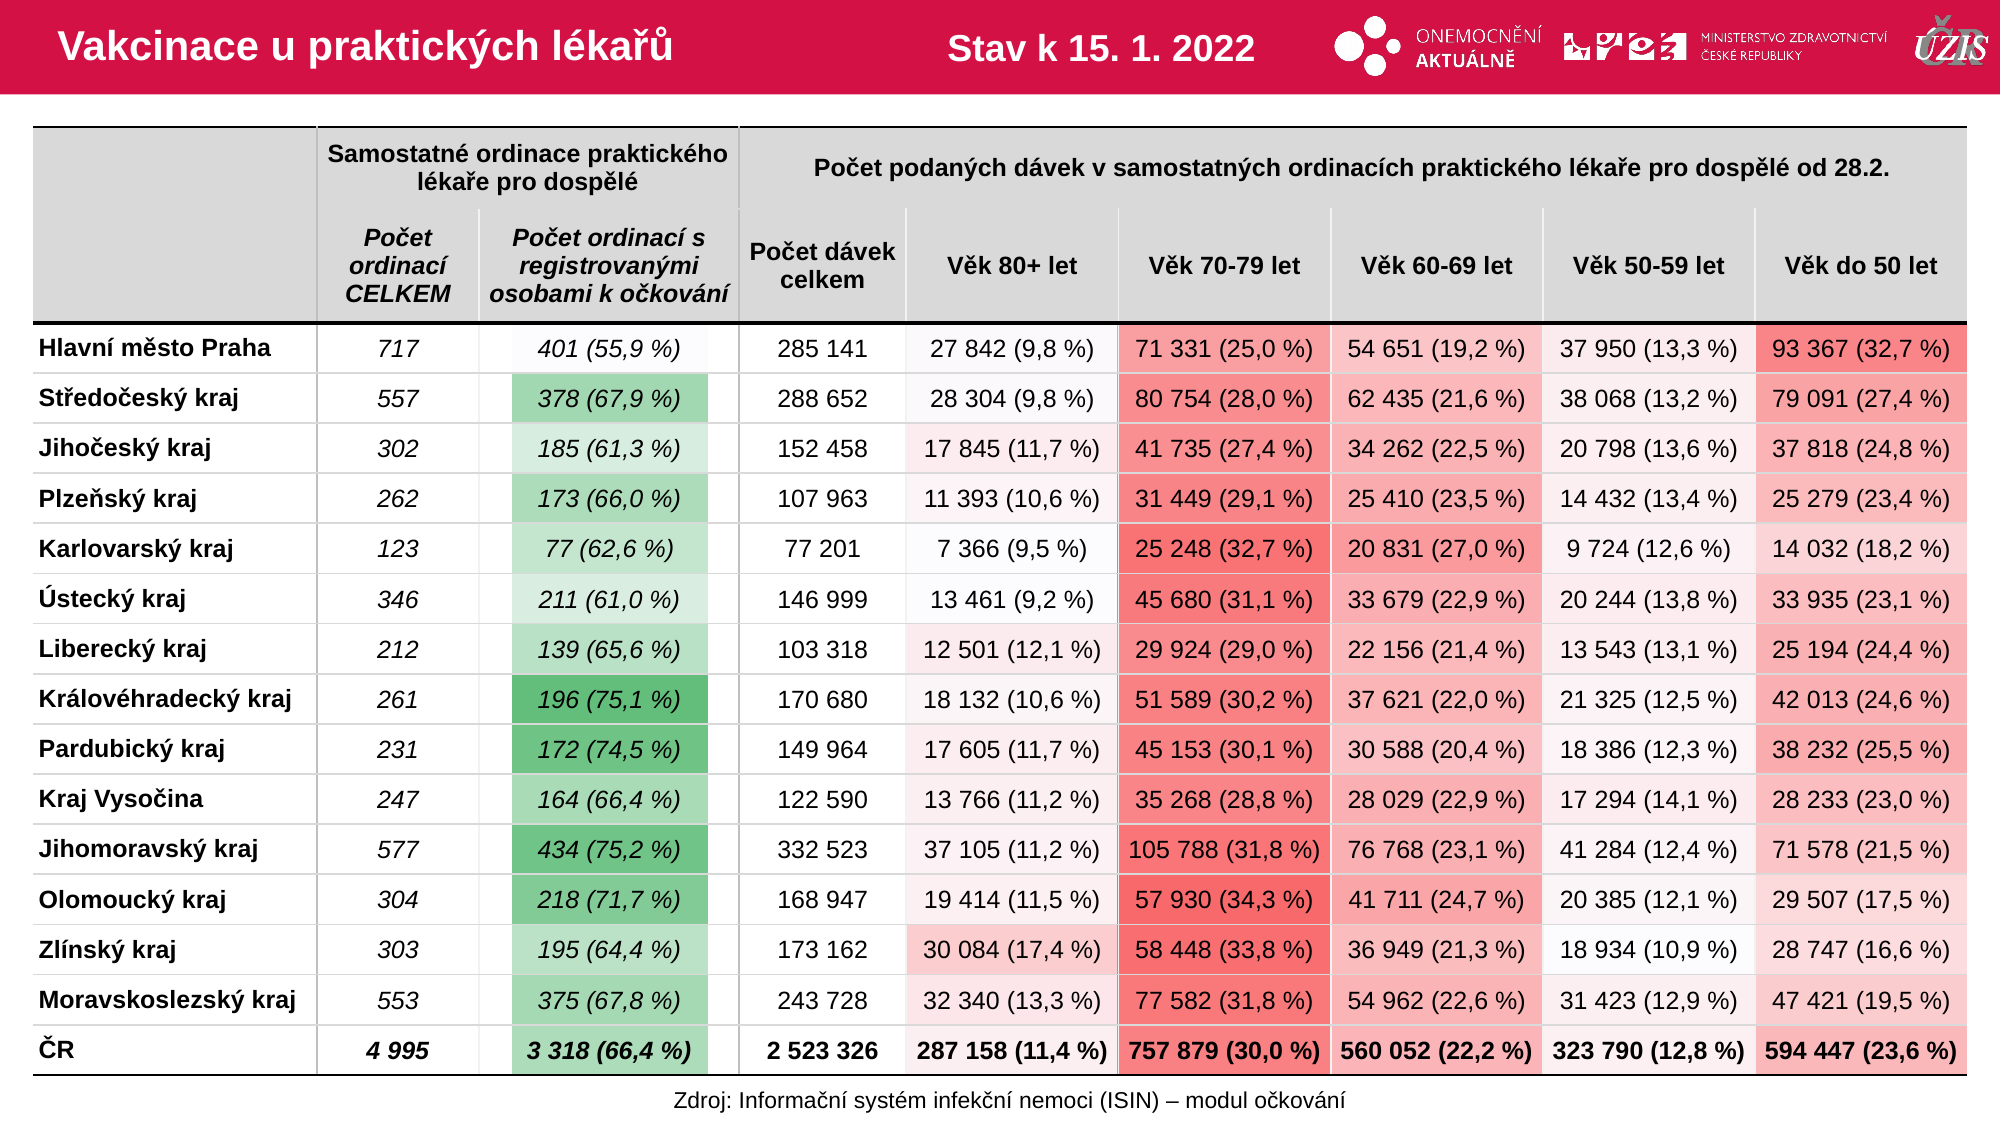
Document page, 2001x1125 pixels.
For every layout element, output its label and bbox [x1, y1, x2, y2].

table_cell [318, 725, 478, 773]
table_cell [1119, 424, 1330, 472]
table_cell [1119, 574, 1330, 623]
table_cell [1332, 925, 1542, 974]
table_cell [740, 925, 905, 974]
table_cell [1119, 775, 1330, 823]
table_cell [1544, 775, 1754, 823]
table_cell [1332, 624, 1542, 673]
table_cell [1544, 675, 1754, 723]
table_cell [740, 210, 905, 321]
table_cell [907, 474, 1118, 522]
table_cell [33, 825, 316, 873]
table_cell [318, 209, 478, 321]
table_cell [480, 209, 738, 321]
table_cell [740, 825, 905, 873]
table_cell [907, 374, 1118, 422]
table_cell [1119, 474, 1330, 522]
table_cell [1332, 1026, 1542, 1074]
table_cell [480, 825, 738, 873]
table_cell [480, 325, 738, 372]
table_cell [318, 574, 478, 623]
table_cell [1332, 424, 1542, 472]
table_cell [907, 424, 1118, 472]
table_cell [740, 975, 905, 1024]
table_cell [33, 875, 316, 924]
table_cell [33, 975, 316, 1024]
table_cell [1332, 675, 1542, 723]
picture [1563, 31, 1888, 60]
table_cell [1332, 374, 1542, 422]
table_cell [740, 524, 905, 573]
table_cell [1544, 325, 1754, 372]
table_cell [907, 725, 1118, 773]
table_cell [33, 725, 316, 773]
table_cell [33, 474, 316, 522]
table_cell [1756, 210, 1967, 321]
table_cell [33, 624, 316, 673]
table_cell [1332, 325, 1542, 372]
table_cell [318, 624, 478, 673]
table_cell [1544, 725, 1754, 773]
table_cell [318, 474, 478, 522]
table_cell [1119, 1026, 1330, 1074]
table_cell [1544, 825, 1754, 873]
table_cell [318, 775, 478, 823]
table_cell [480, 875, 738, 924]
table_cell [480, 775, 738, 823]
table_cell [740, 725, 905, 773]
table_cell [740, 624, 905, 673]
text_box [932, 16, 1322, 77]
table_cell [480, 925, 738, 974]
table_cell [33, 675, 316, 723]
table_cell [1332, 474, 1542, 522]
table_cell [1544, 875, 1754, 924]
table_cell [1119, 325, 1330, 372]
table_cell [318, 524, 478, 573]
table_cell [1332, 875, 1542, 924]
table_cell [33, 524, 316, 573]
table_cell [1544, 424, 1754, 472]
table_cell [1332, 524, 1542, 573]
table_header [740, 128, 1967, 208]
table_cell [318, 374, 478, 422]
table_cell [740, 875, 905, 924]
table_header [33, 128, 316, 321]
table_cell [1332, 725, 1542, 773]
table_cell [1119, 925, 1330, 974]
table_cell [740, 374, 905, 422]
table_cell [1332, 210, 1542, 321]
table_header [318, 128, 738, 209]
table_cell [907, 1026, 1118, 1074]
table_cell [1119, 675, 1330, 723]
table_cell [1544, 524, 1754, 573]
table_cell [33, 374, 316, 422]
table_cell [318, 424, 478, 472]
table_cell [1756, 574, 1967, 623]
picture [1334, 16, 1542, 76]
table_cell [1756, 925, 1967, 974]
table_cell [1119, 624, 1330, 673]
table_cell [1544, 624, 1754, 673]
table_cell [1119, 975, 1330, 1024]
table_cell [318, 675, 478, 723]
table_cell [1119, 825, 1330, 873]
table_cell [33, 775, 316, 823]
table_cell [907, 325, 1118, 372]
table_cell [1756, 725, 1967, 773]
table_cell [907, 210, 1118, 321]
table_cell [907, 675, 1118, 723]
table_cell [1756, 825, 1967, 873]
title [42, 0, 1262, 95]
table_cell [33, 574, 316, 623]
text_box [658, 1078, 1362, 1121]
table_cell [740, 474, 905, 522]
table_cell [1756, 524, 1967, 573]
table_cell [318, 825, 478, 873]
table_cell [740, 1026, 905, 1074]
table_cell [318, 875, 478, 924]
table_cell [1332, 975, 1542, 1024]
table_cell [1544, 210, 1754, 321]
table_cell [480, 424, 738, 472]
table_cell [1756, 875, 1967, 924]
table_cell [33, 1026, 316, 1074]
table_cell [1756, 325, 1967, 372]
picture [1915, 15, 1989, 66]
table_cell [1544, 474, 1754, 522]
table_cell [1119, 875, 1330, 924]
table_cell [1756, 474, 1967, 522]
table_cell [1756, 374, 1967, 422]
table_cell [740, 675, 905, 723]
table_cell [740, 424, 905, 472]
table_cell [480, 675, 738, 723]
table_cell [480, 1026, 738, 1074]
table_cell [1544, 975, 1754, 1024]
table_cell [480, 374, 738, 422]
table_cell [33, 424, 316, 472]
table_cell [1332, 825, 1542, 873]
table_cell [33, 925, 316, 974]
table_cell [1332, 775, 1542, 823]
table_cell [1756, 675, 1967, 723]
table_cell [1544, 374, 1754, 422]
table_cell [1544, 925, 1754, 974]
table_cell [1756, 775, 1967, 823]
table_cell [480, 524, 738, 573]
table_cell [1756, 424, 1967, 472]
table_cell [740, 574, 905, 623]
table_cell [318, 1026, 478, 1074]
table_cell [480, 574, 738, 623]
table_cell [1332, 574, 1542, 623]
table_cell [907, 624, 1118, 673]
table_cell [480, 474, 738, 522]
table_cell [480, 975, 738, 1024]
table_cell [1544, 1026, 1754, 1074]
table_cell [1119, 725, 1330, 773]
table_cell [318, 925, 478, 974]
table_cell [1756, 624, 1967, 673]
table_cell [318, 325, 478, 372]
table_cell [907, 875, 1118, 924]
table_cell [480, 624, 738, 673]
table_cell [907, 574, 1118, 623]
table_cell [1119, 210, 1330, 321]
table_cell [907, 975, 1118, 1024]
table_cell [33, 325, 316, 372]
table_cell [907, 825, 1118, 873]
table_cell [740, 325, 905, 372]
table_cell [480, 725, 738, 773]
table_cell [1544, 574, 1754, 623]
table_cell [907, 925, 1118, 974]
table_cell [1119, 524, 1330, 573]
table_cell [907, 524, 1118, 573]
table_cell [1756, 1026, 1967, 1074]
table_cell [318, 975, 478, 1024]
table_cell [1756, 975, 1967, 1024]
table_cell [907, 775, 1118, 823]
table_cell [740, 775, 905, 823]
table_cell [1119, 374, 1330, 422]
